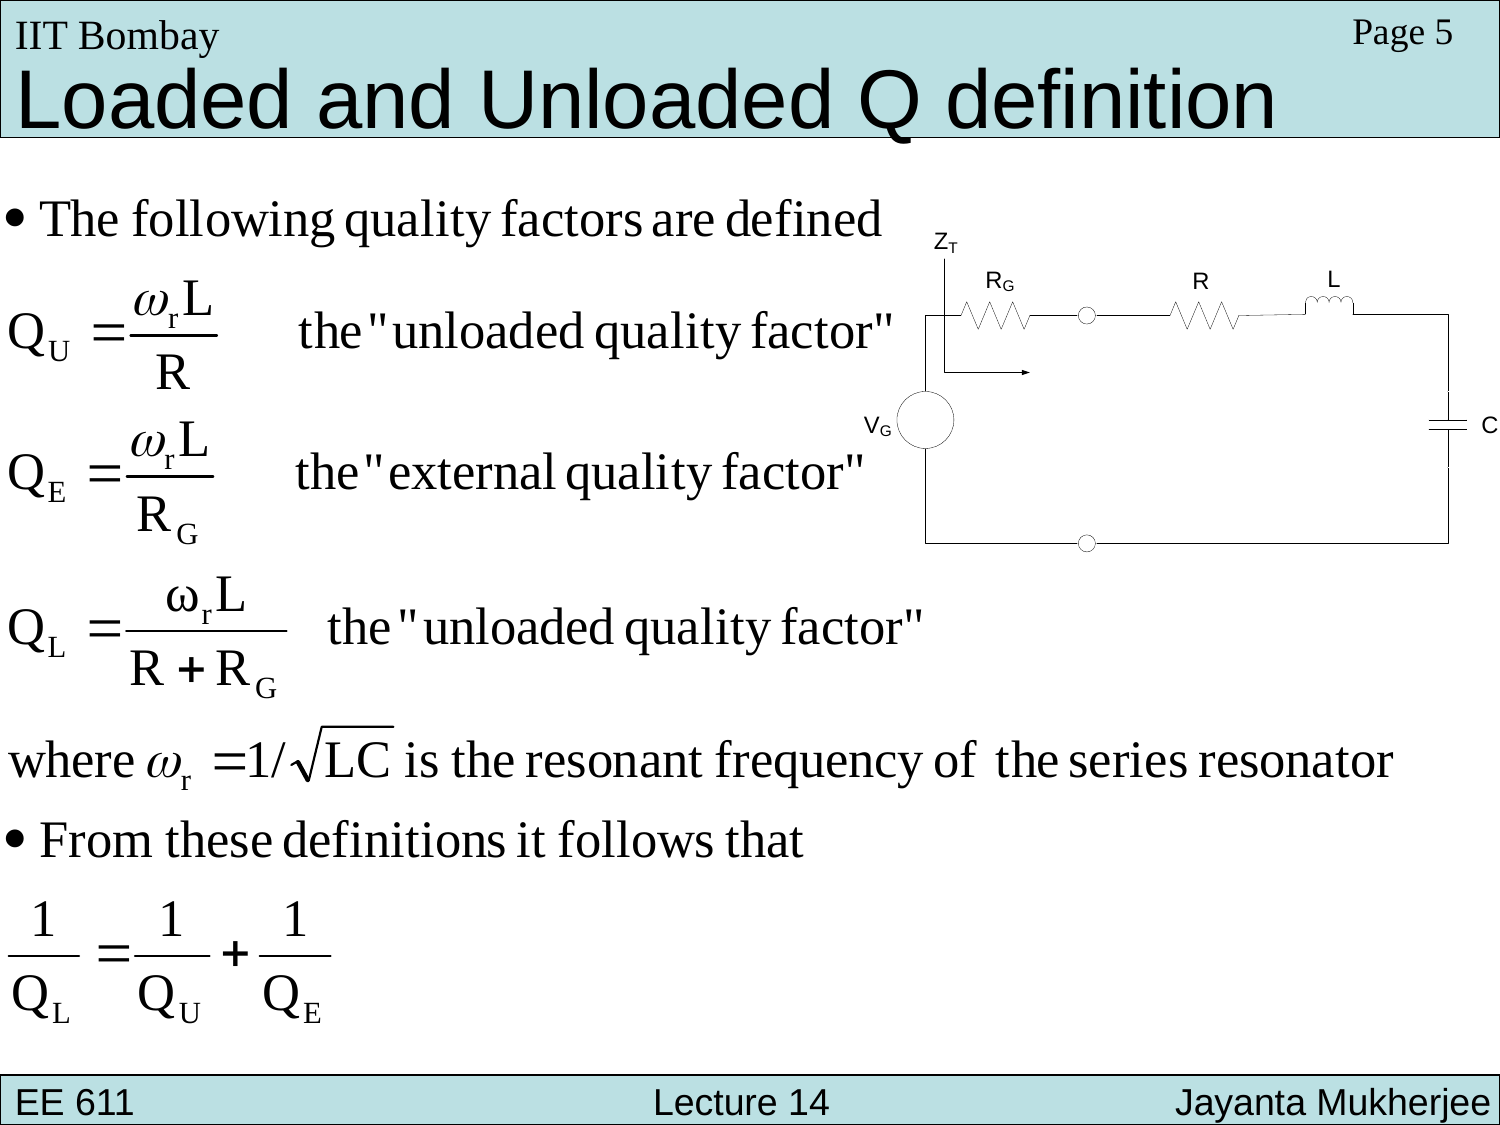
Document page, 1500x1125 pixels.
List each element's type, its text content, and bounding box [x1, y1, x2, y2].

text_box Loaded and Unloaded Q definition [1, 37, 1295, 153]
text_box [862, 223, 1500, 554]
text_box Page 5 [1337, 0, 1469, 60]
text_box EE 611 Lecture 14 Jayanta Mukherjee [0, 1074, 1500, 1125]
text_box [250, 0, 1500, 138]
text_box IIT Bombay [0, 0, 250, 65]
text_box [0, 187, 1402, 1036]
